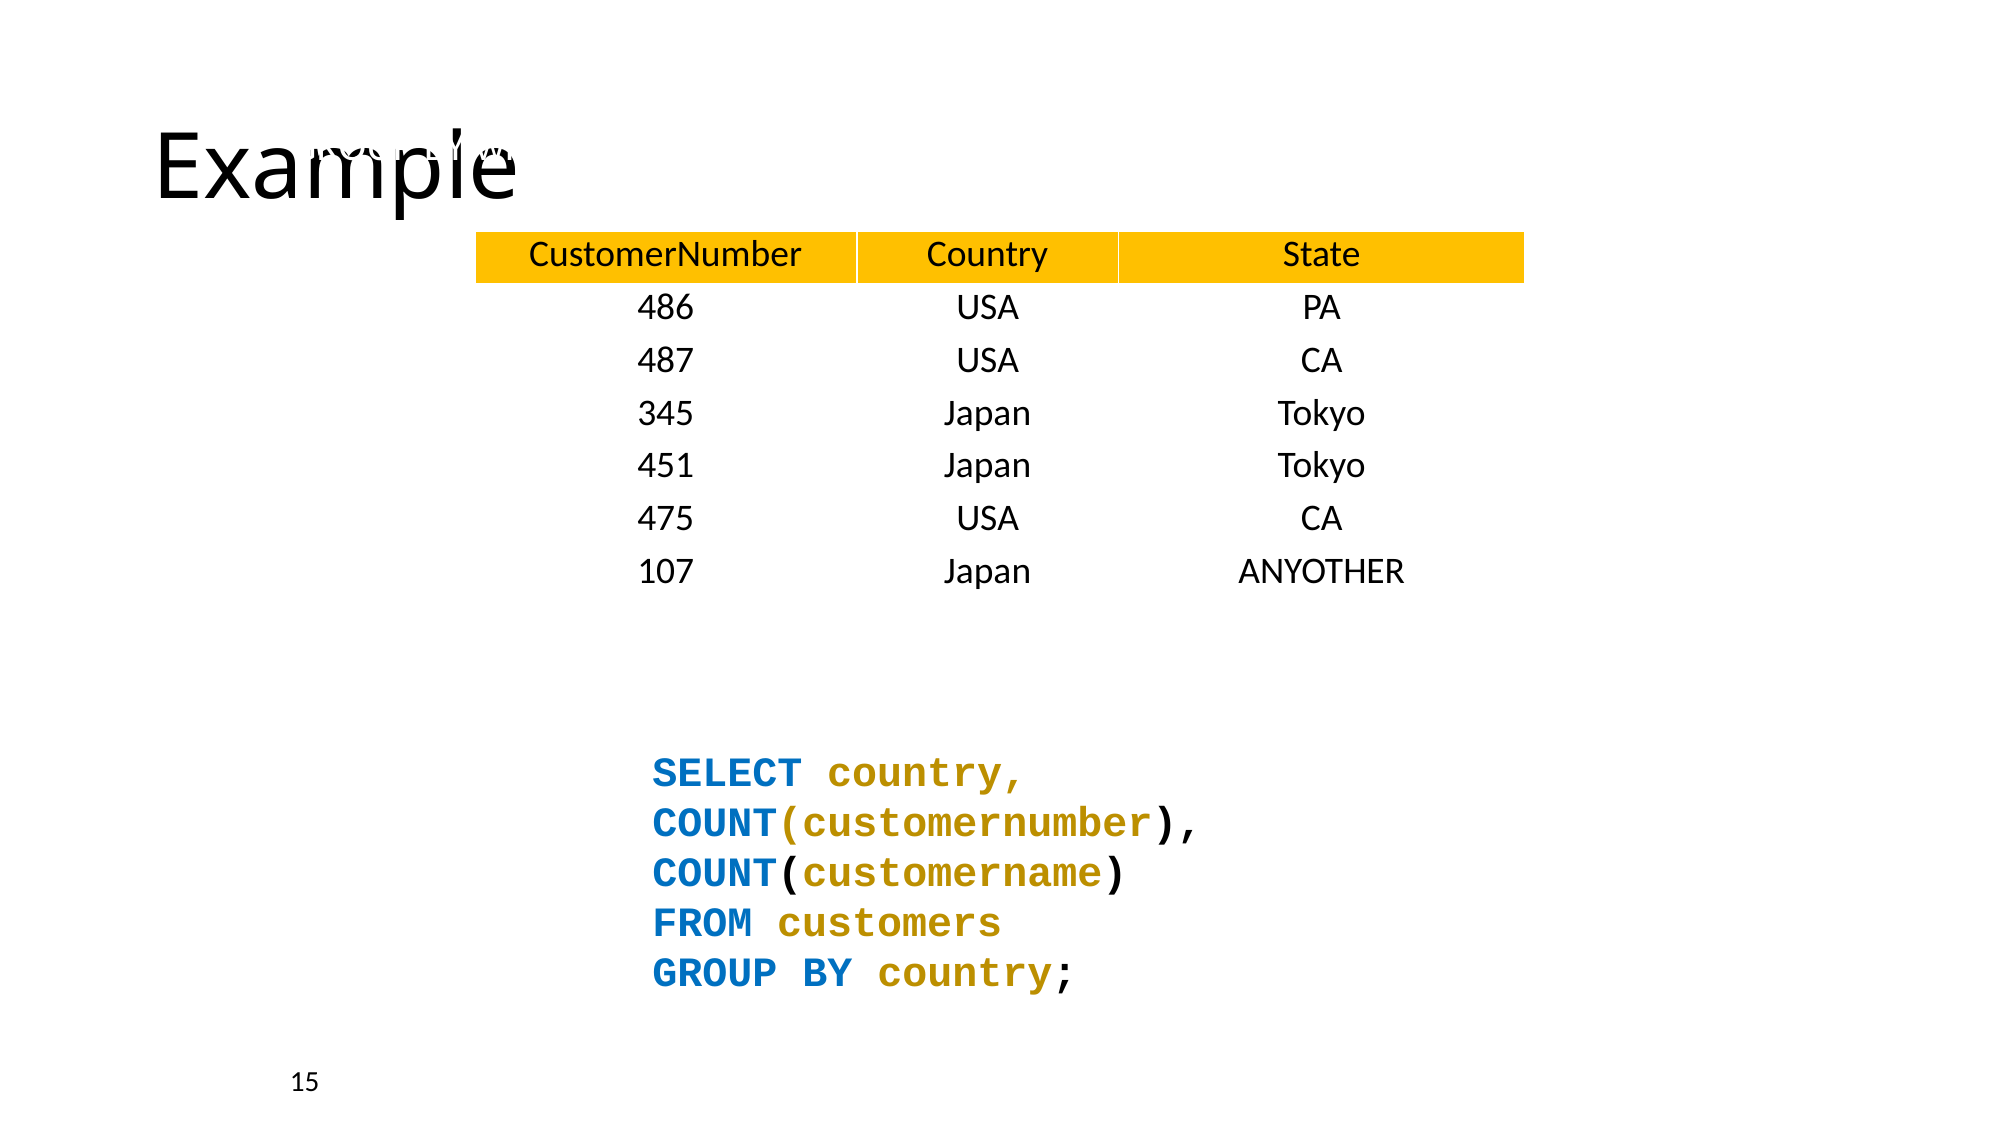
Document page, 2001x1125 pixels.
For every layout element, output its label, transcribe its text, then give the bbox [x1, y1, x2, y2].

table_header State [1119, 232, 1524, 283]
table_cell Japan [858, 390, 1118, 441]
table_cell USA [858, 337, 1118, 388]
table_cell 107 [476, 548, 856, 599]
table_cell 345 [476, 390, 856, 441]
table_cell 475 [476, 496, 856, 547]
table_cell Japan [858, 548, 1118, 599]
list GROUP BY with One Column and Two Aggregate Function [275, 117, 1625, 206]
table_header CustomerNumber [476, 232, 856, 283]
table_cell 486 [476, 284, 856, 335]
text_box SELECT country, COUNT(customernumber), COUNT(customername) FROM customers GROUP BY country; [637, 737, 1388, 1003]
table_cell USA [858, 284, 1118, 335]
text_box 15 [274, 1054, 350, 1100]
table_cell PA [1119, 284, 1524, 335]
table_cell 451 [476, 443, 856, 494]
table_cell Tokyo [1119, 443, 1524, 494]
title Example [137, 59, 1863, 278]
table_cell CA [1119, 496, 1524, 547]
table_cell 487 [476, 337, 856, 388]
table_cell ANYOTHER [1119, 548, 1524, 599]
table_cell USA [858, 496, 1118, 547]
table_cell CA [1119, 337, 1524, 388]
table_cell Tokyo [1119, 390, 1524, 441]
table_cell Japan [858, 443, 1118, 494]
table_header Country [858, 232, 1118, 283]
